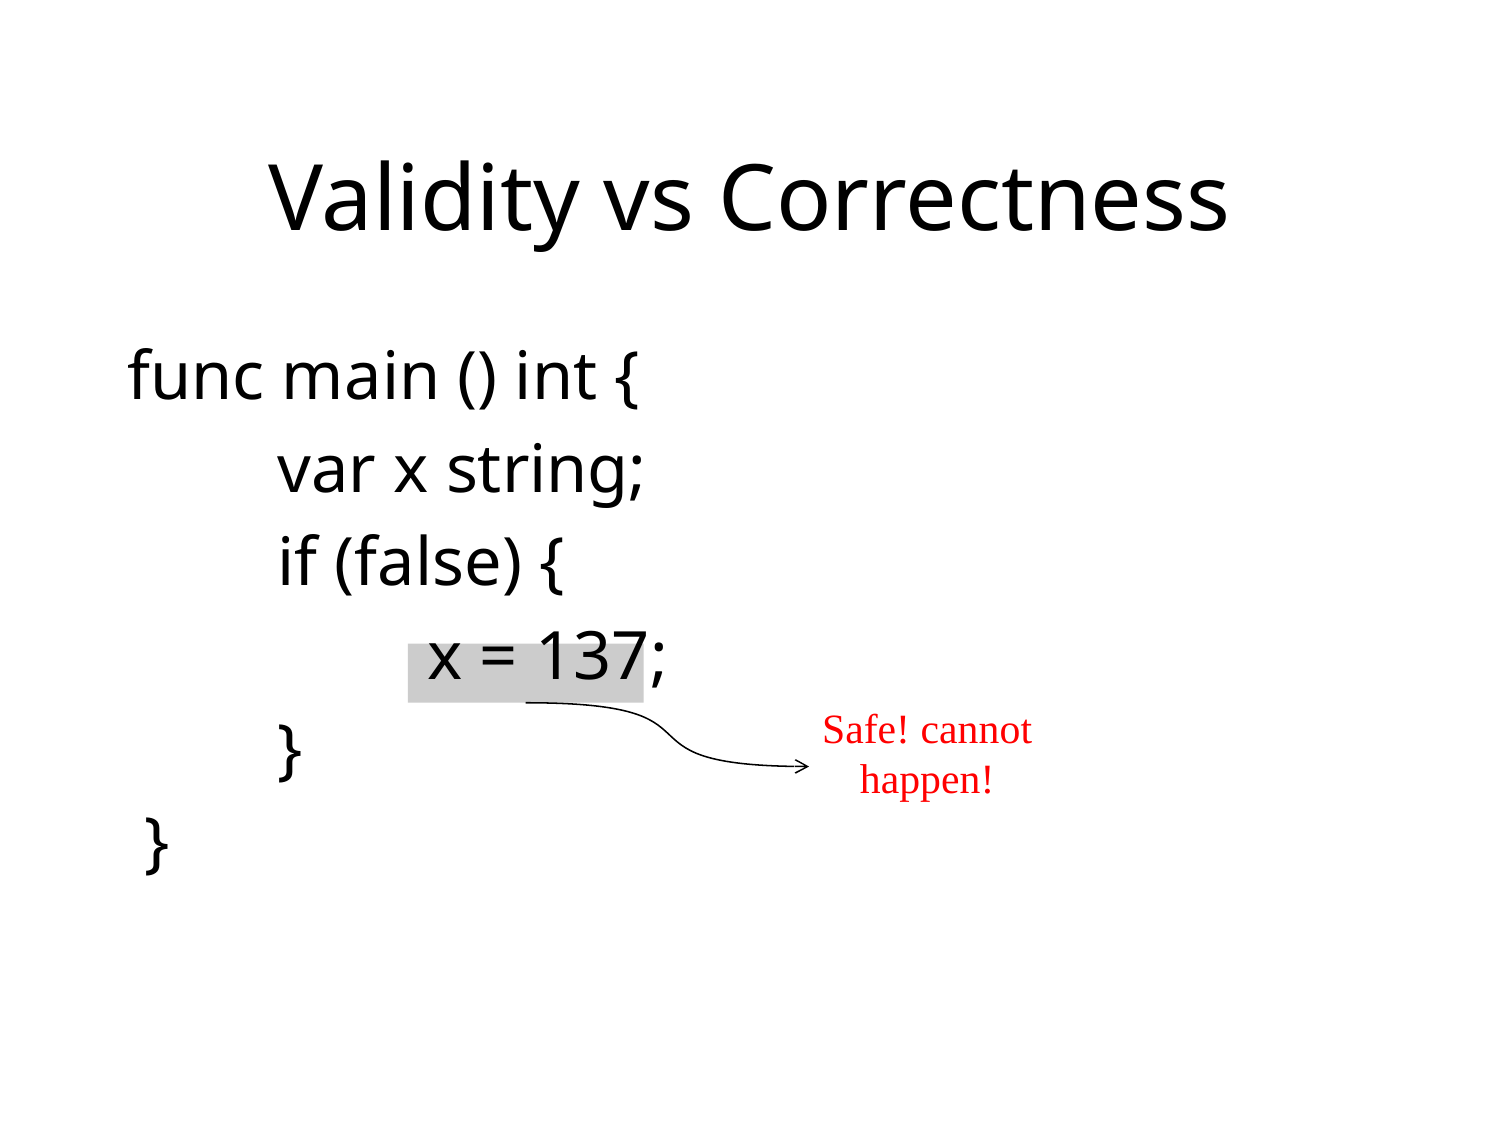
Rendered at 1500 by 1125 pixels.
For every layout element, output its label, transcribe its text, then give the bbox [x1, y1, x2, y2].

list func main () int { var x string; if (false) { x = 137; } } [112, 324, 1388, 1001]
text_box Safe! cannot happen! [761, 694, 1093, 810]
title Validity vs Correctness [112, 99, 1388, 288]
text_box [525, 702, 810, 767]
